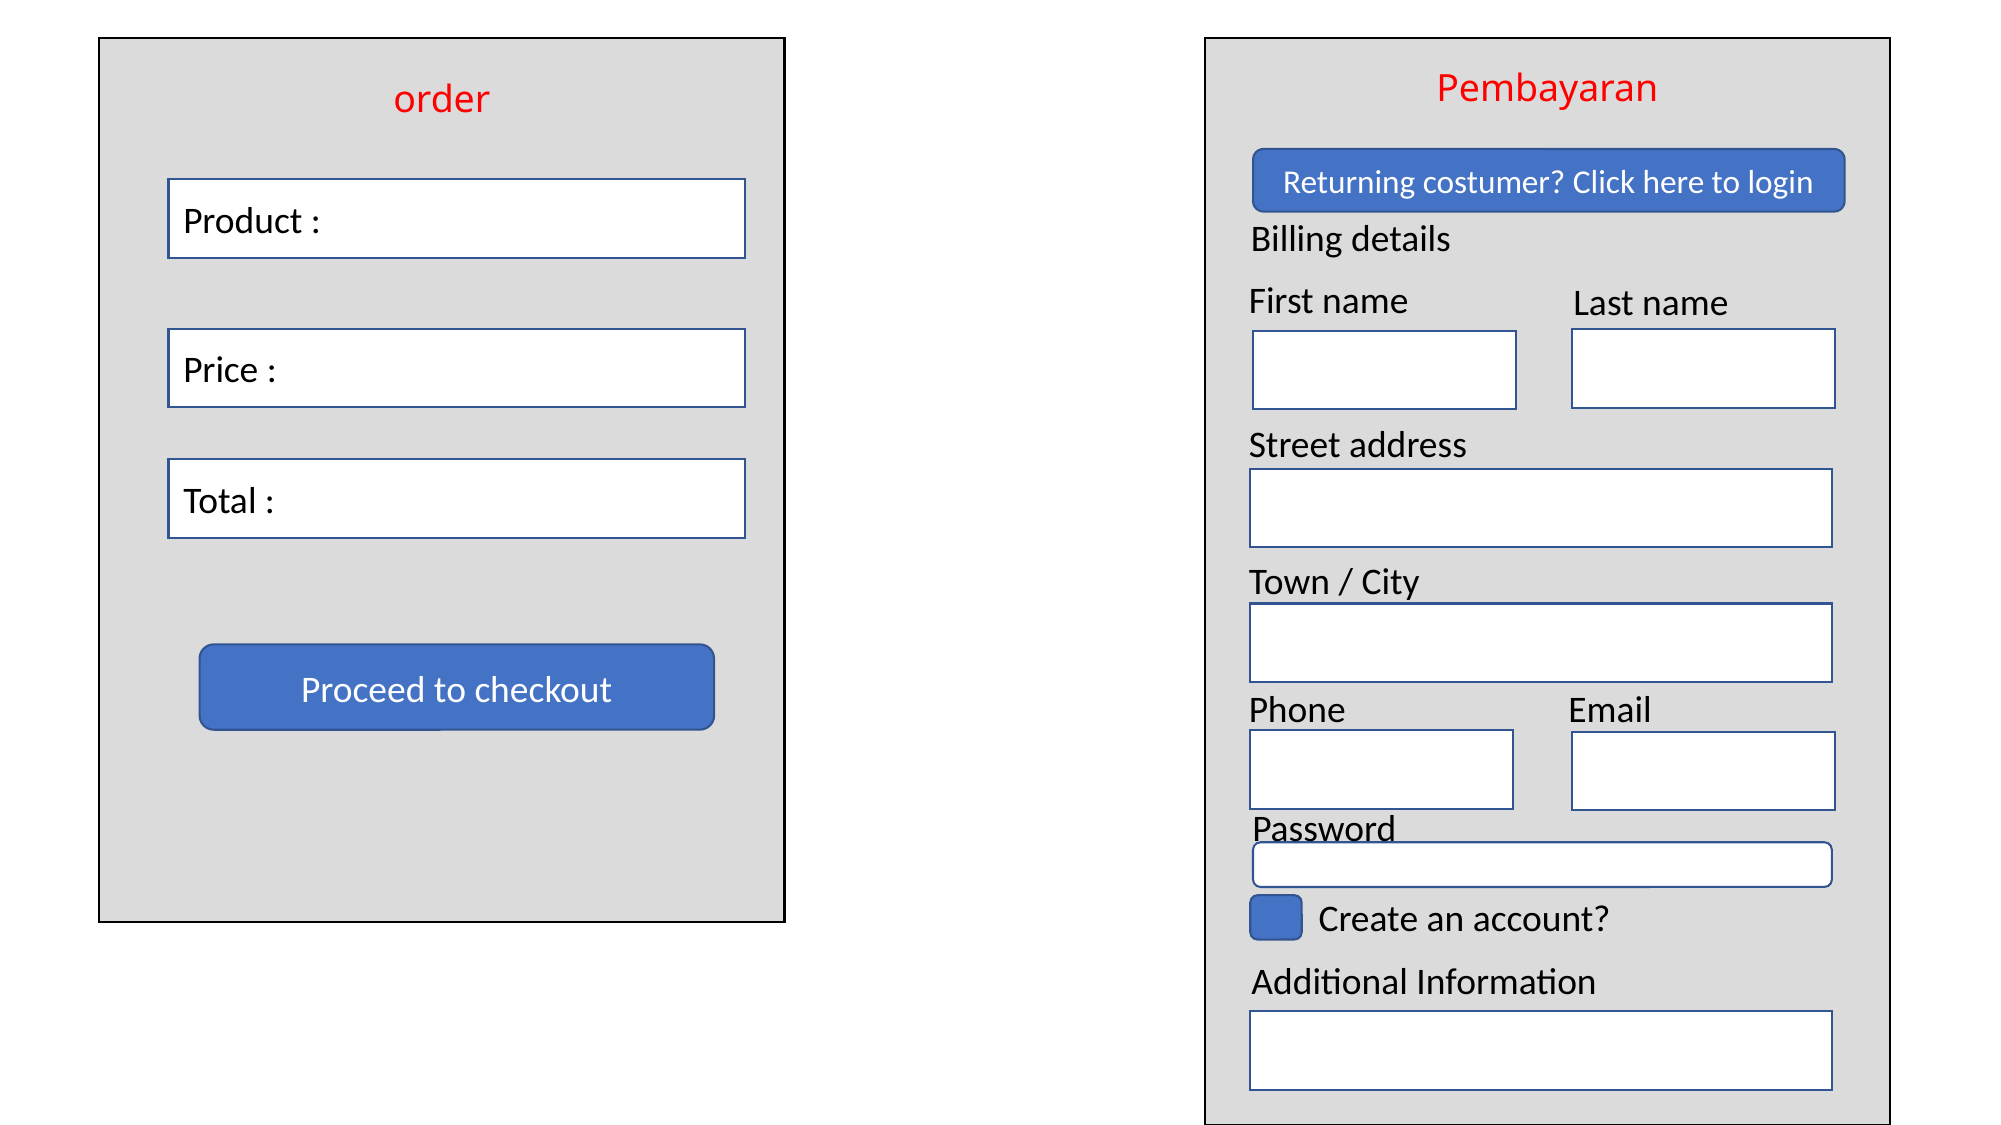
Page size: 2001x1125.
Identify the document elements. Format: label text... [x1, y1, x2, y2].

text_box [1249, 1010, 1833, 1091]
text_box [1251, 841, 1833, 889]
text_box Email [1553, 677, 1667, 738]
text_box [1249, 468, 1833, 548]
text_box First name [1233, 268, 1424, 328]
text_box Pembayaran [1204, 37, 1891, 1125]
text_box Price : [167, 328, 746, 408]
text_box [1571, 328, 1836, 409]
text_box [1252, 330, 1517, 410]
text_box Total : [167, 458, 746, 539]
text_box Product : [167, 178, 746, 259]
text_box Returning costumer? Click here to login [1251, 147, 1846, 213]
text_box Additional Information [1236, 949, 1613, 1010]
text_box [1249, 894, 1303, 941]
text_box Last name [1558, 270, 1744, 330]
text_box [1249, 602, 1833, 683]
text_box Billing details [1236, 206, 1467, 267]
text_box Password [1237, 796, 1420, 856]
text_box Street address [1234, 412, 1483, 473]
text_box order [98, 37, 786, 923]
text_box Proceed to checkout [198, 643, 716, 731]
text_box [1571, 731, 1836, 811]
text_box [1249, 729, 1514, 810]
text_box Create an account? [1303, 889, 1627, 947]
text_box Town / City [1234, 549, 1444, 610]
text_box Phone [1234, 677, 1370, 738]
